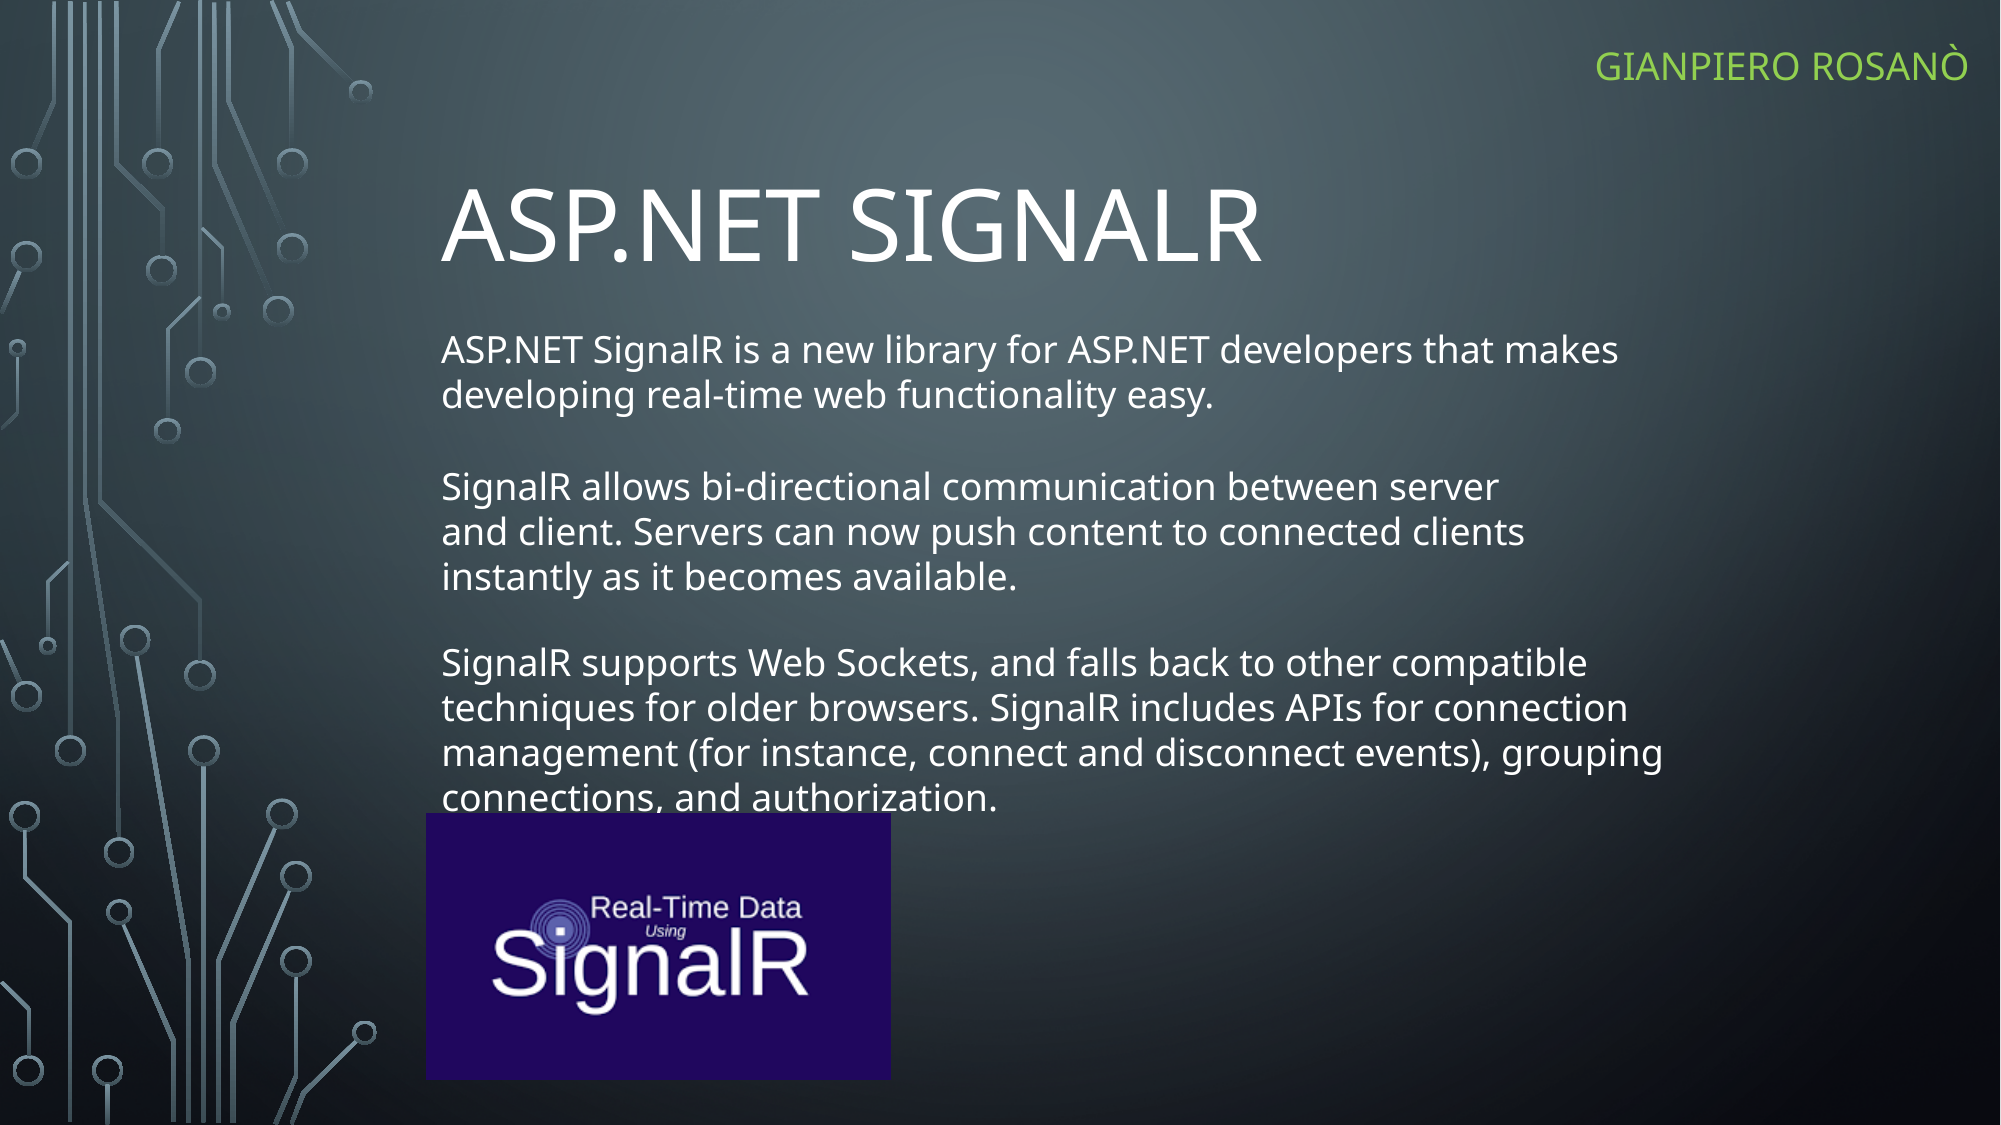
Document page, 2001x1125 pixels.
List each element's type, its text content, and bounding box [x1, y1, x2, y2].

picture [426, 813, 891, 1080]
title Asp.net signalr [426, 141, 1554, 291]
text_box ASP.NET SignalR is a new library for ASP.NET developers that makes developing real-time web functionality easy. [426, 318, 1657, 424]
text_box SignalR allows bi-directional communication between server and client. Servers can now push content to connected clients instantly as it becomes available. [426, 455, 1554, 605]
text_box Gianpiero Rosanò [1579, 25, 1986, 111]
text_box SignalR supports Web Sockets, and falls back to other compatible techniques for older browsers. SignalR includes APIs for connection management (for instance, connect and disconnect events), grouping connections, and authorization. [426, 631, 1799, 827]
